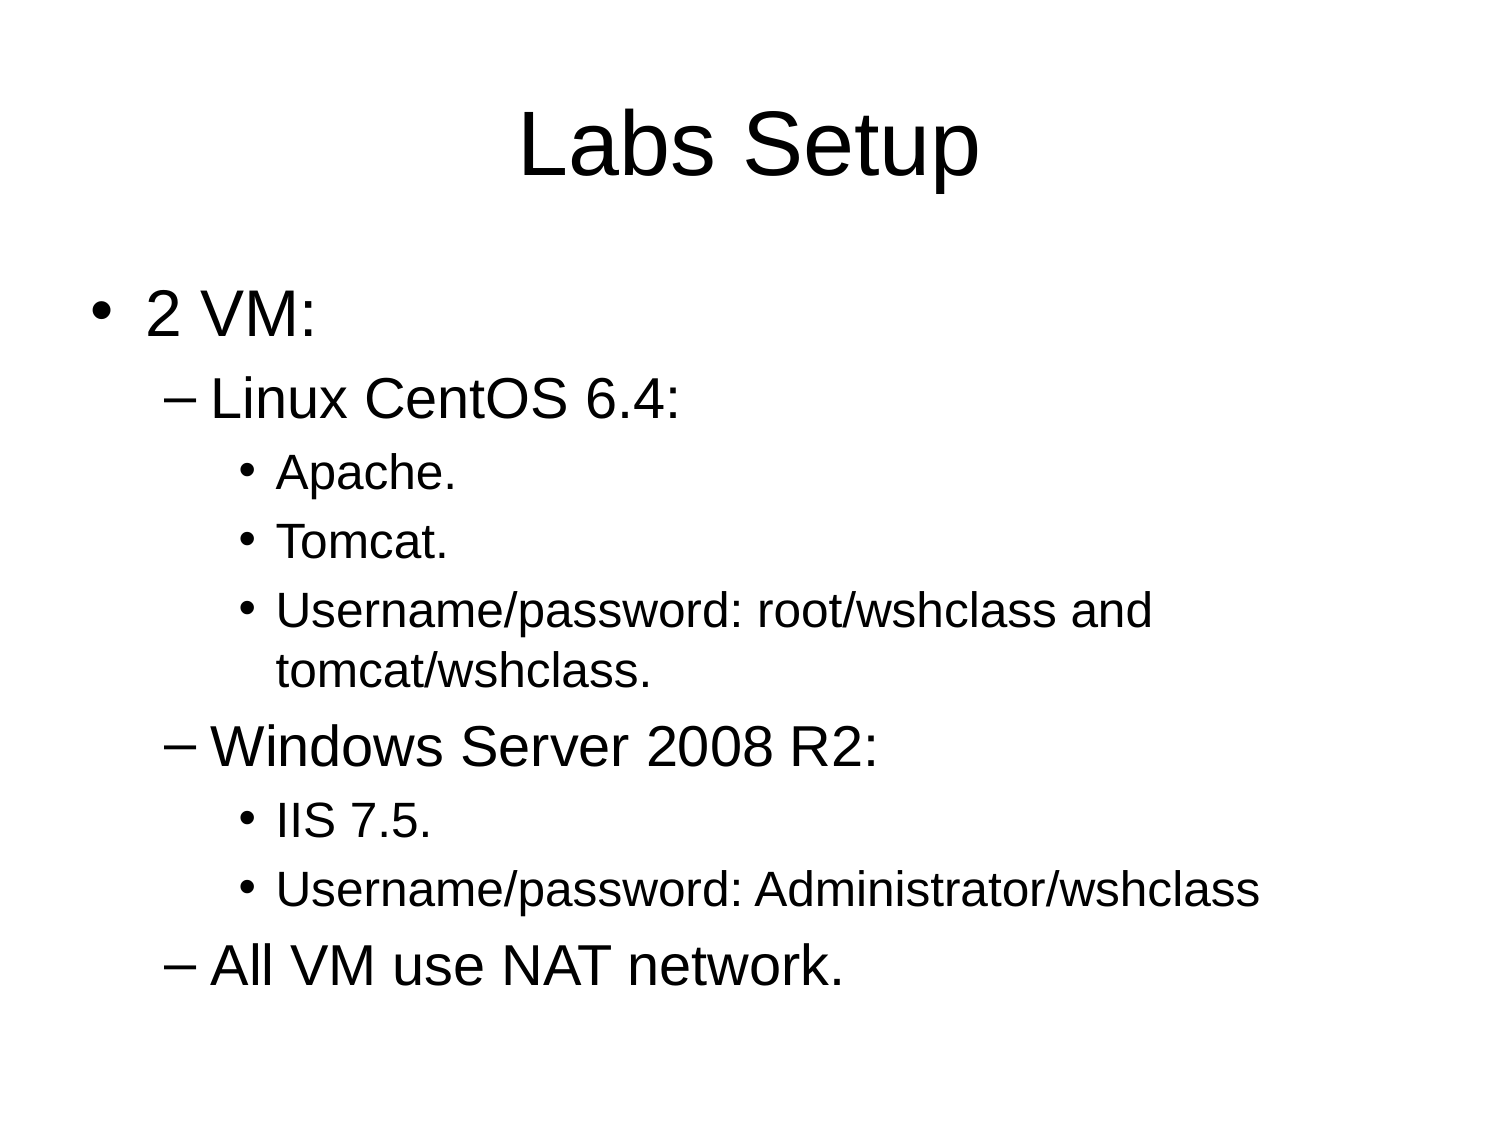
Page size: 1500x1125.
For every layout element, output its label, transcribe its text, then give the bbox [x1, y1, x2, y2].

list 2 VM: Linux CentOS 6.4: Apache. Tomcat. Username/password: root/wshclass and tomcat/wshclass. Windows Server 2008 R2: IIS 7.5. Username/password: Administrator/wshclass All VM use NAT network. [75, 262, 1425, 1005]
title Labs Setup [75, 45, 1425, 233]
